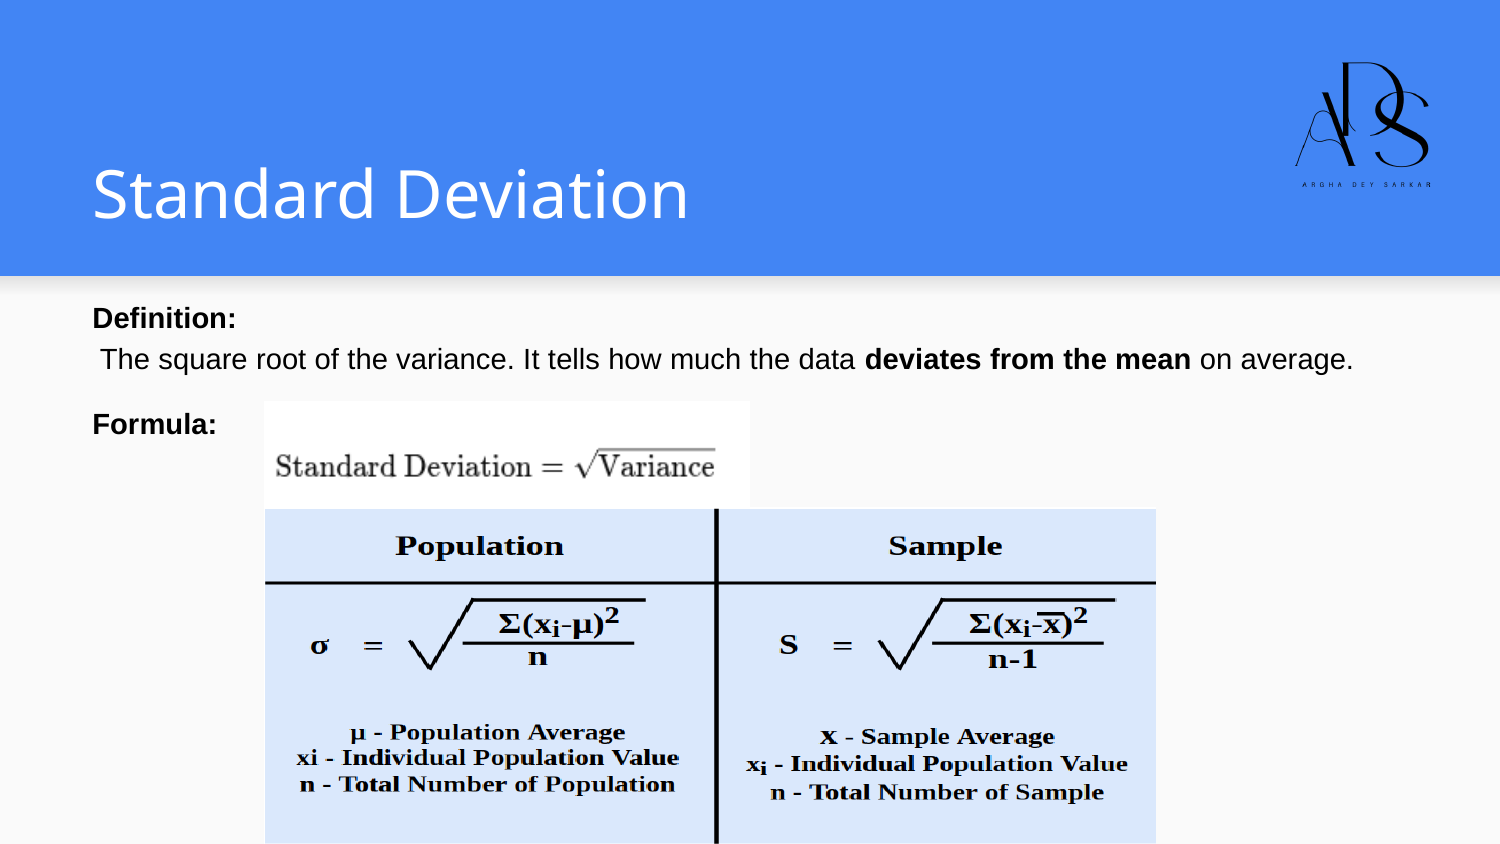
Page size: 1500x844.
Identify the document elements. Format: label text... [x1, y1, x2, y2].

title Standard Deviation [77, 121, 1235, 248]
picture [263, 401, 1157, 844]
picture [1240, 2, 1492, 263]
list Definition: The square root of the variance. It tells how much the data deviates from the mean on average. Formula: [77, 279, 1427, 844]
